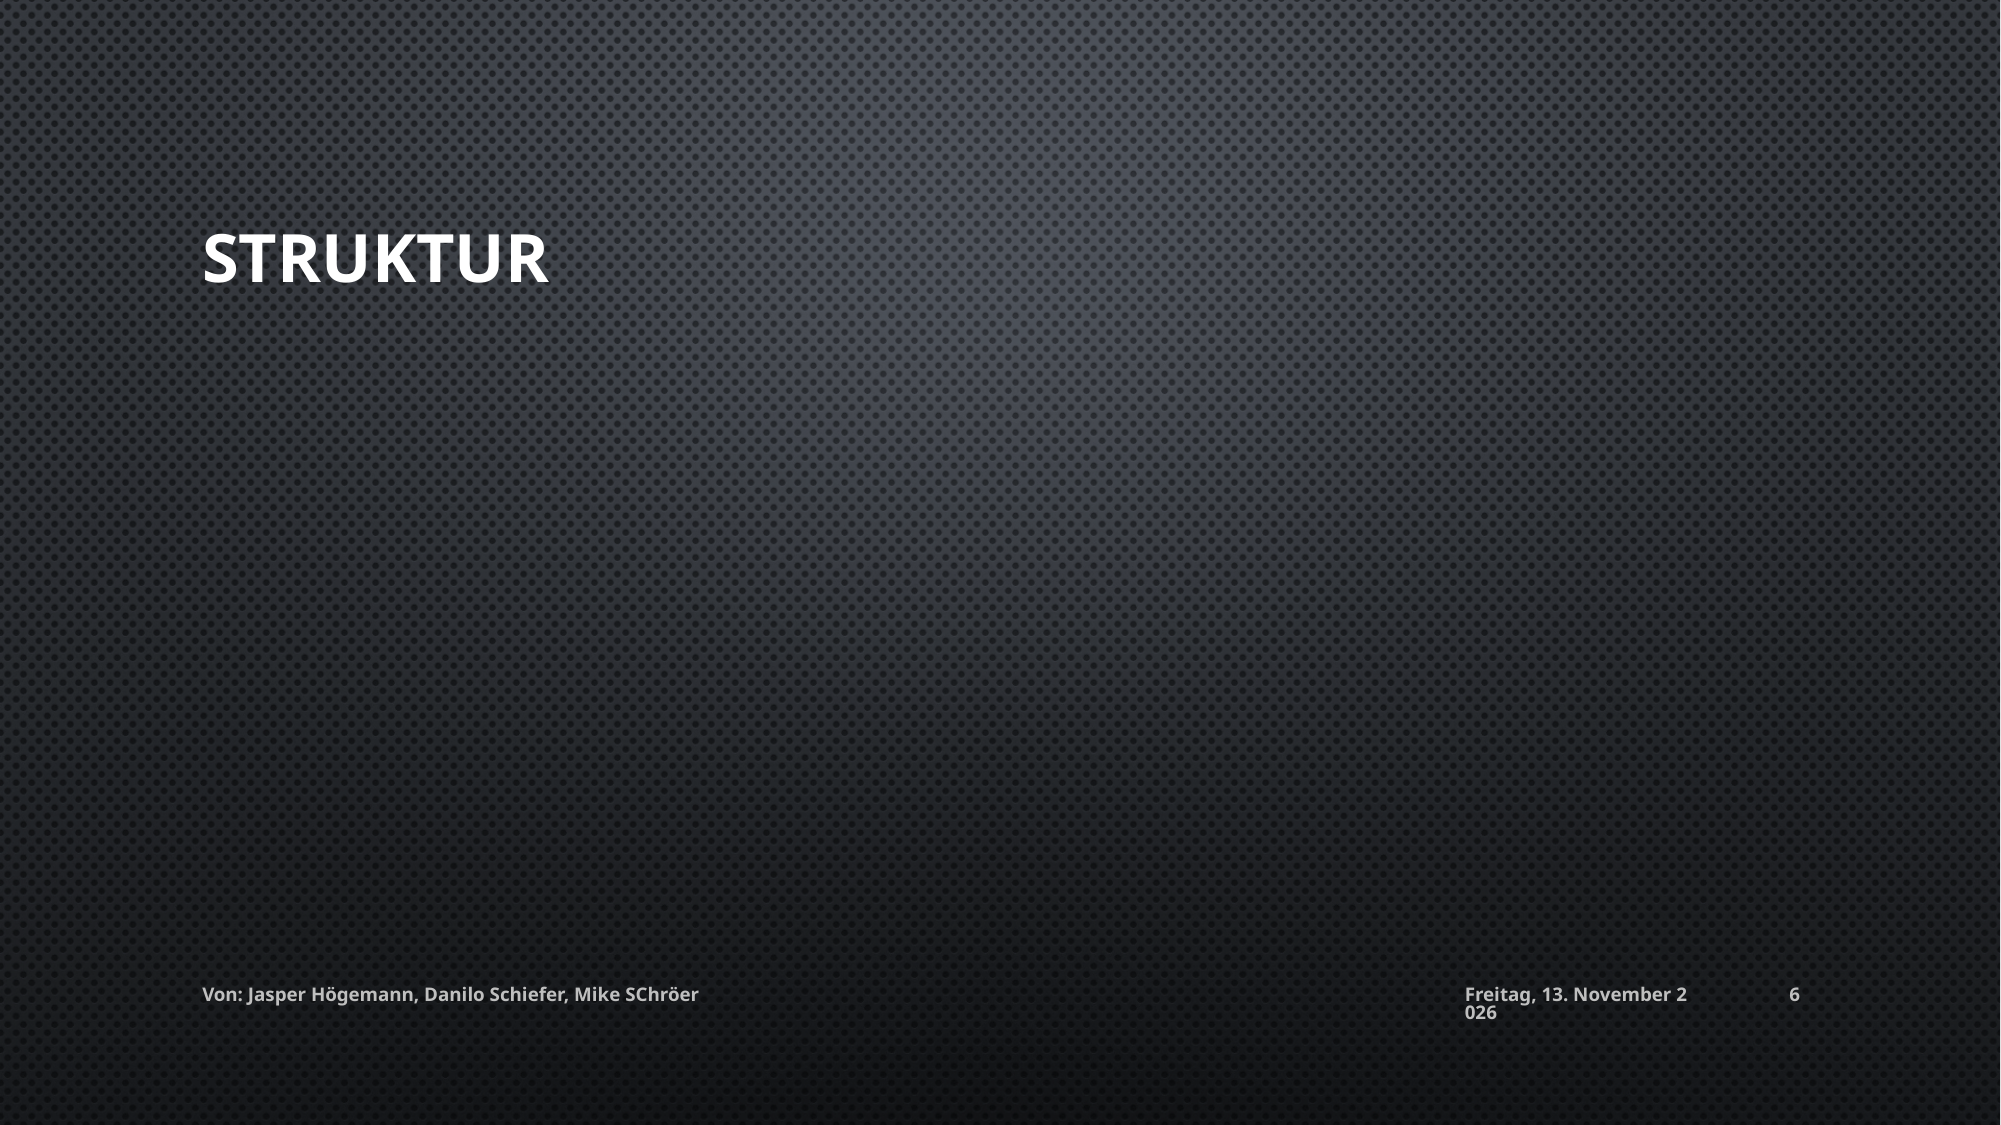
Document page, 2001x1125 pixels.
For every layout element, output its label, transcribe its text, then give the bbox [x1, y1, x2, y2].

title Struktur [187, 99, 1813, 413]
footer Von: Jasper Högemann, Danilo Schiefer, Mike SChröer [187, 965, 1425, 1025]
slide_number Mittwoch, 8. Oktober 2025 [1449, 965, 1713, 1025]
slide_number 6 [1724, 965, 1816, 1025]
